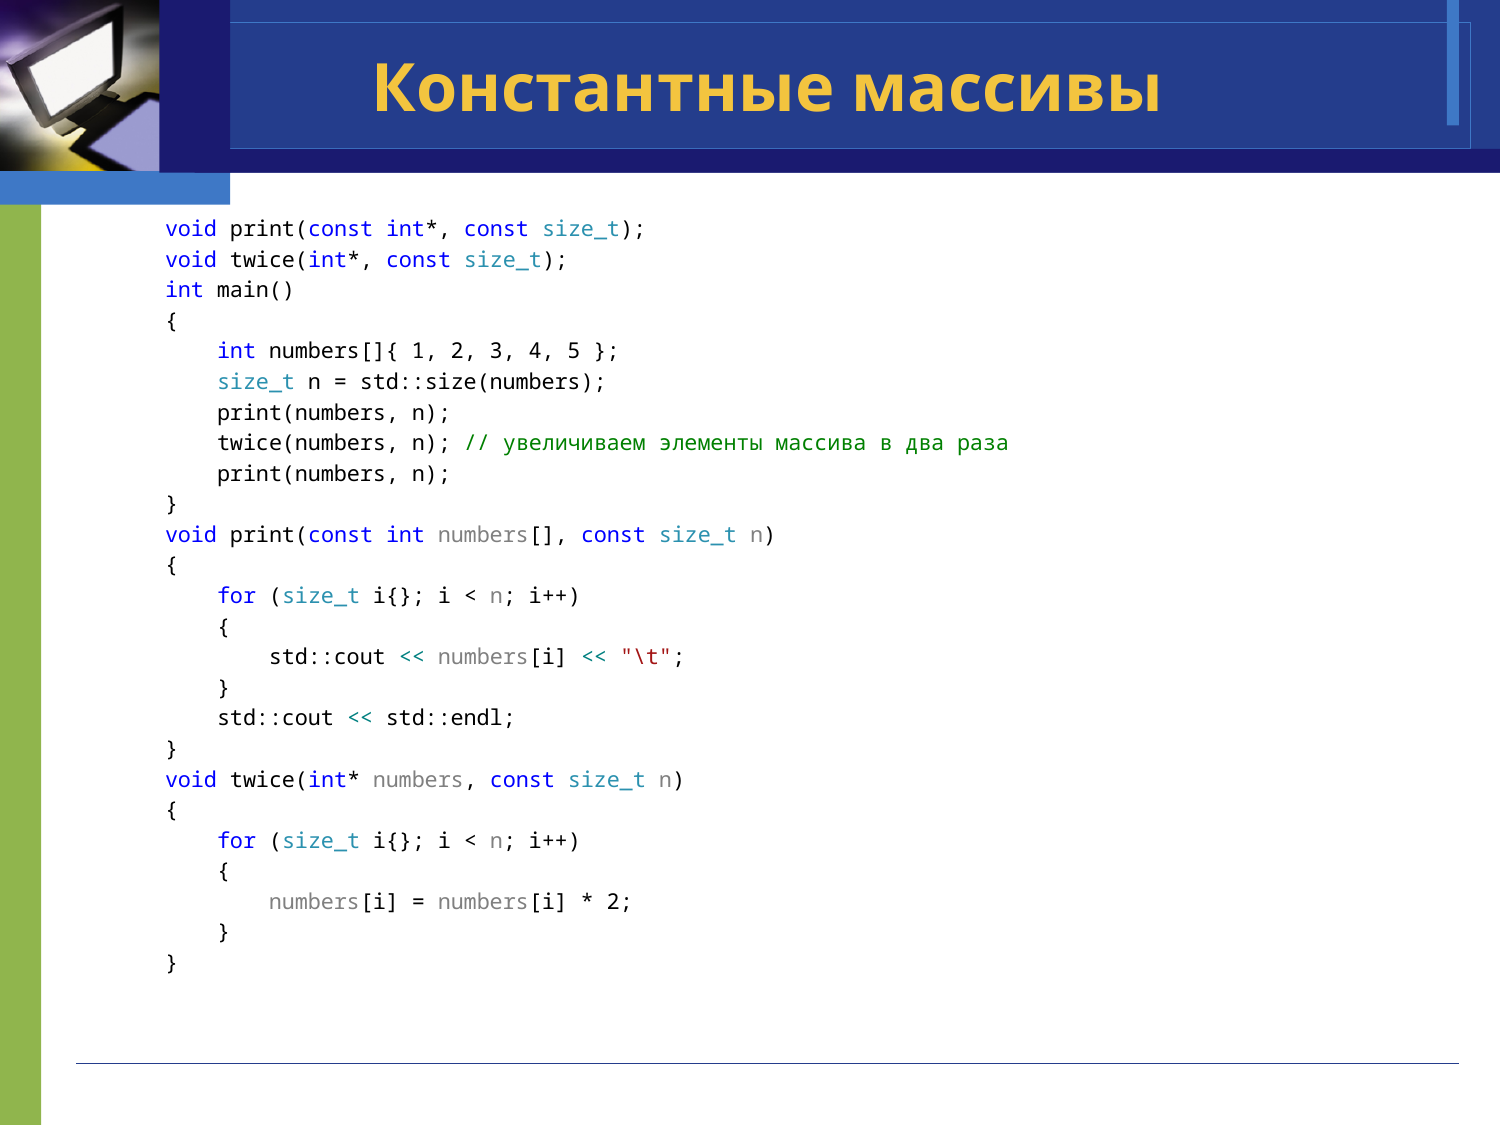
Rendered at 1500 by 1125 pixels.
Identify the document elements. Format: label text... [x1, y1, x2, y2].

title Константные массивы [122, 38, 1413, 131]
list void print(const int*, const size_t); void twice(int*, const size_t); int main() { int numbers[]{ 1, 2, 3, 4, 5 }; size_t n = std::size(numbers); print(numbers, n); twice(numbers, n); // увеличиваем элементы массива в два раза print(numbers, n); } void print(const int numbers[], const size_t n) { for (size_t i{}; i < n; i++) { std::cout << numbers[i] << "\t"; } std::cout << std::endl; } void twice(int* numbers, const size_t n) { for (size_t i{}; i < n; i++) { numbers[i] = numbers[i] * 2; } } [74, 206, 1426, 1069]
picture [0, 0, 159, 171]
